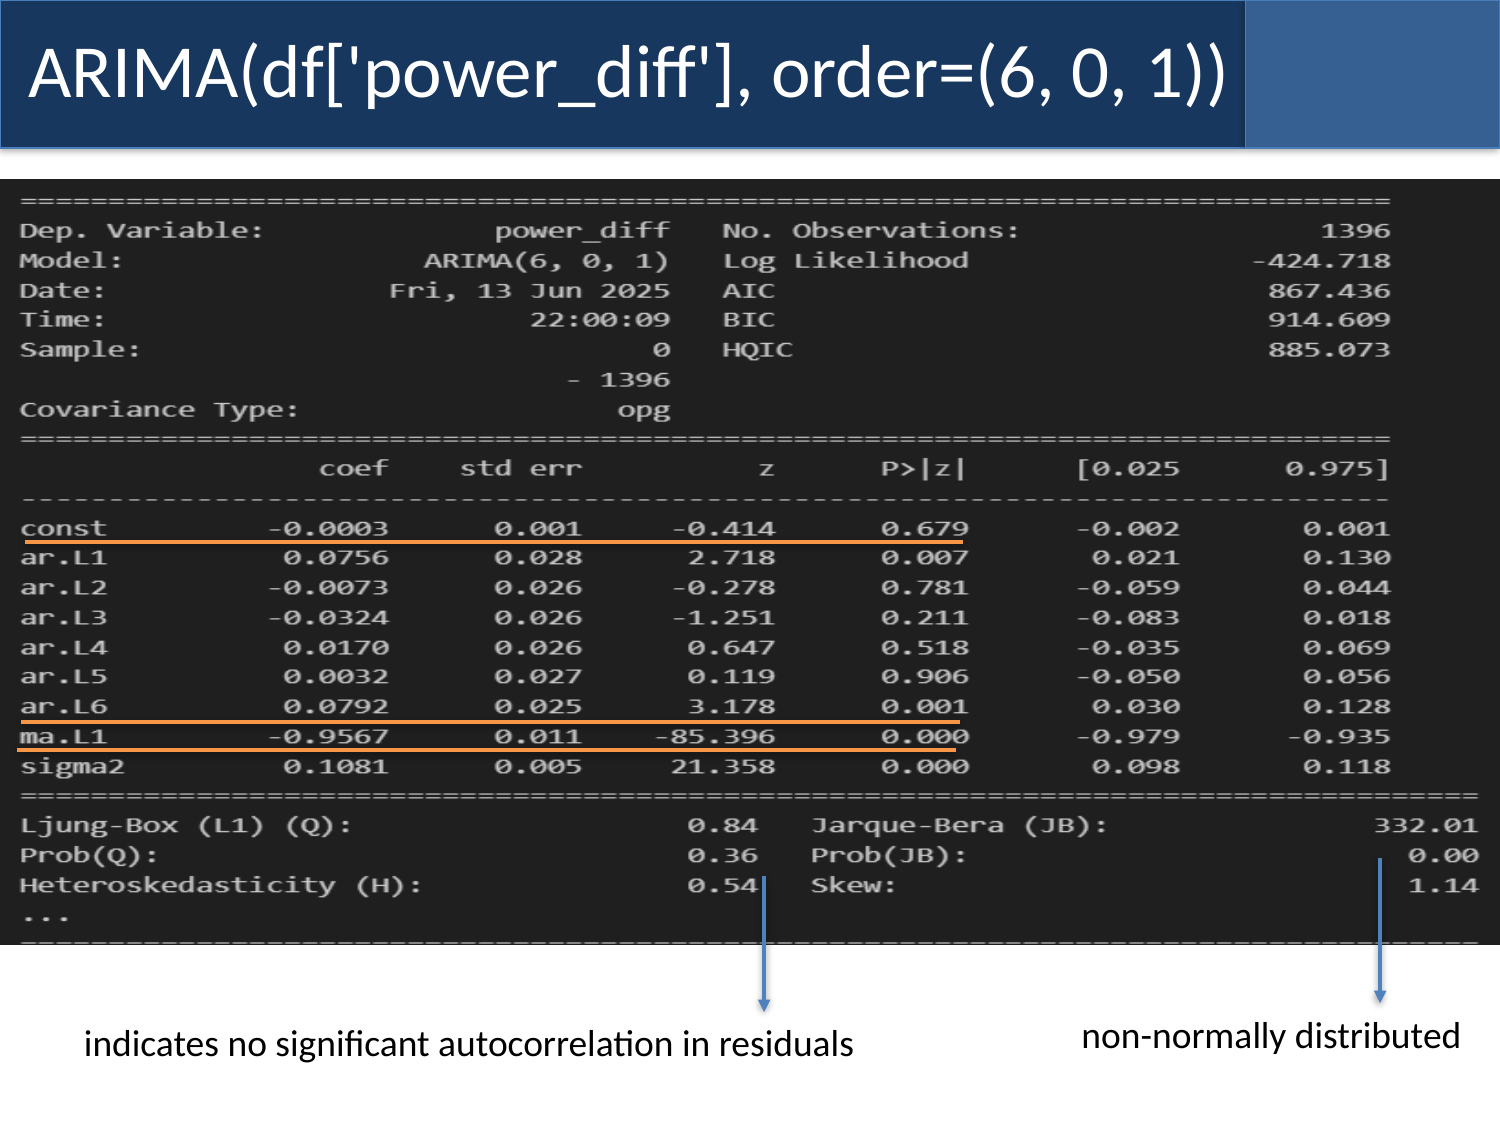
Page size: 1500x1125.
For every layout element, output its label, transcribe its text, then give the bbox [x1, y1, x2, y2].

text_box non-normally distributed [1066, 1003, 1477, 1108]
text_box [1245, 0, 1500, 149]
picture [0, 179, 1500, 946]
text_box [0, 0, 1243, 149]
text_box indicates no significant autocorrelation in residuals [69, 1012, 898, 1117]
title ARIMA(df['power_diff'], order=(6, 0, 1)) [13, 73, 1241, 151]
